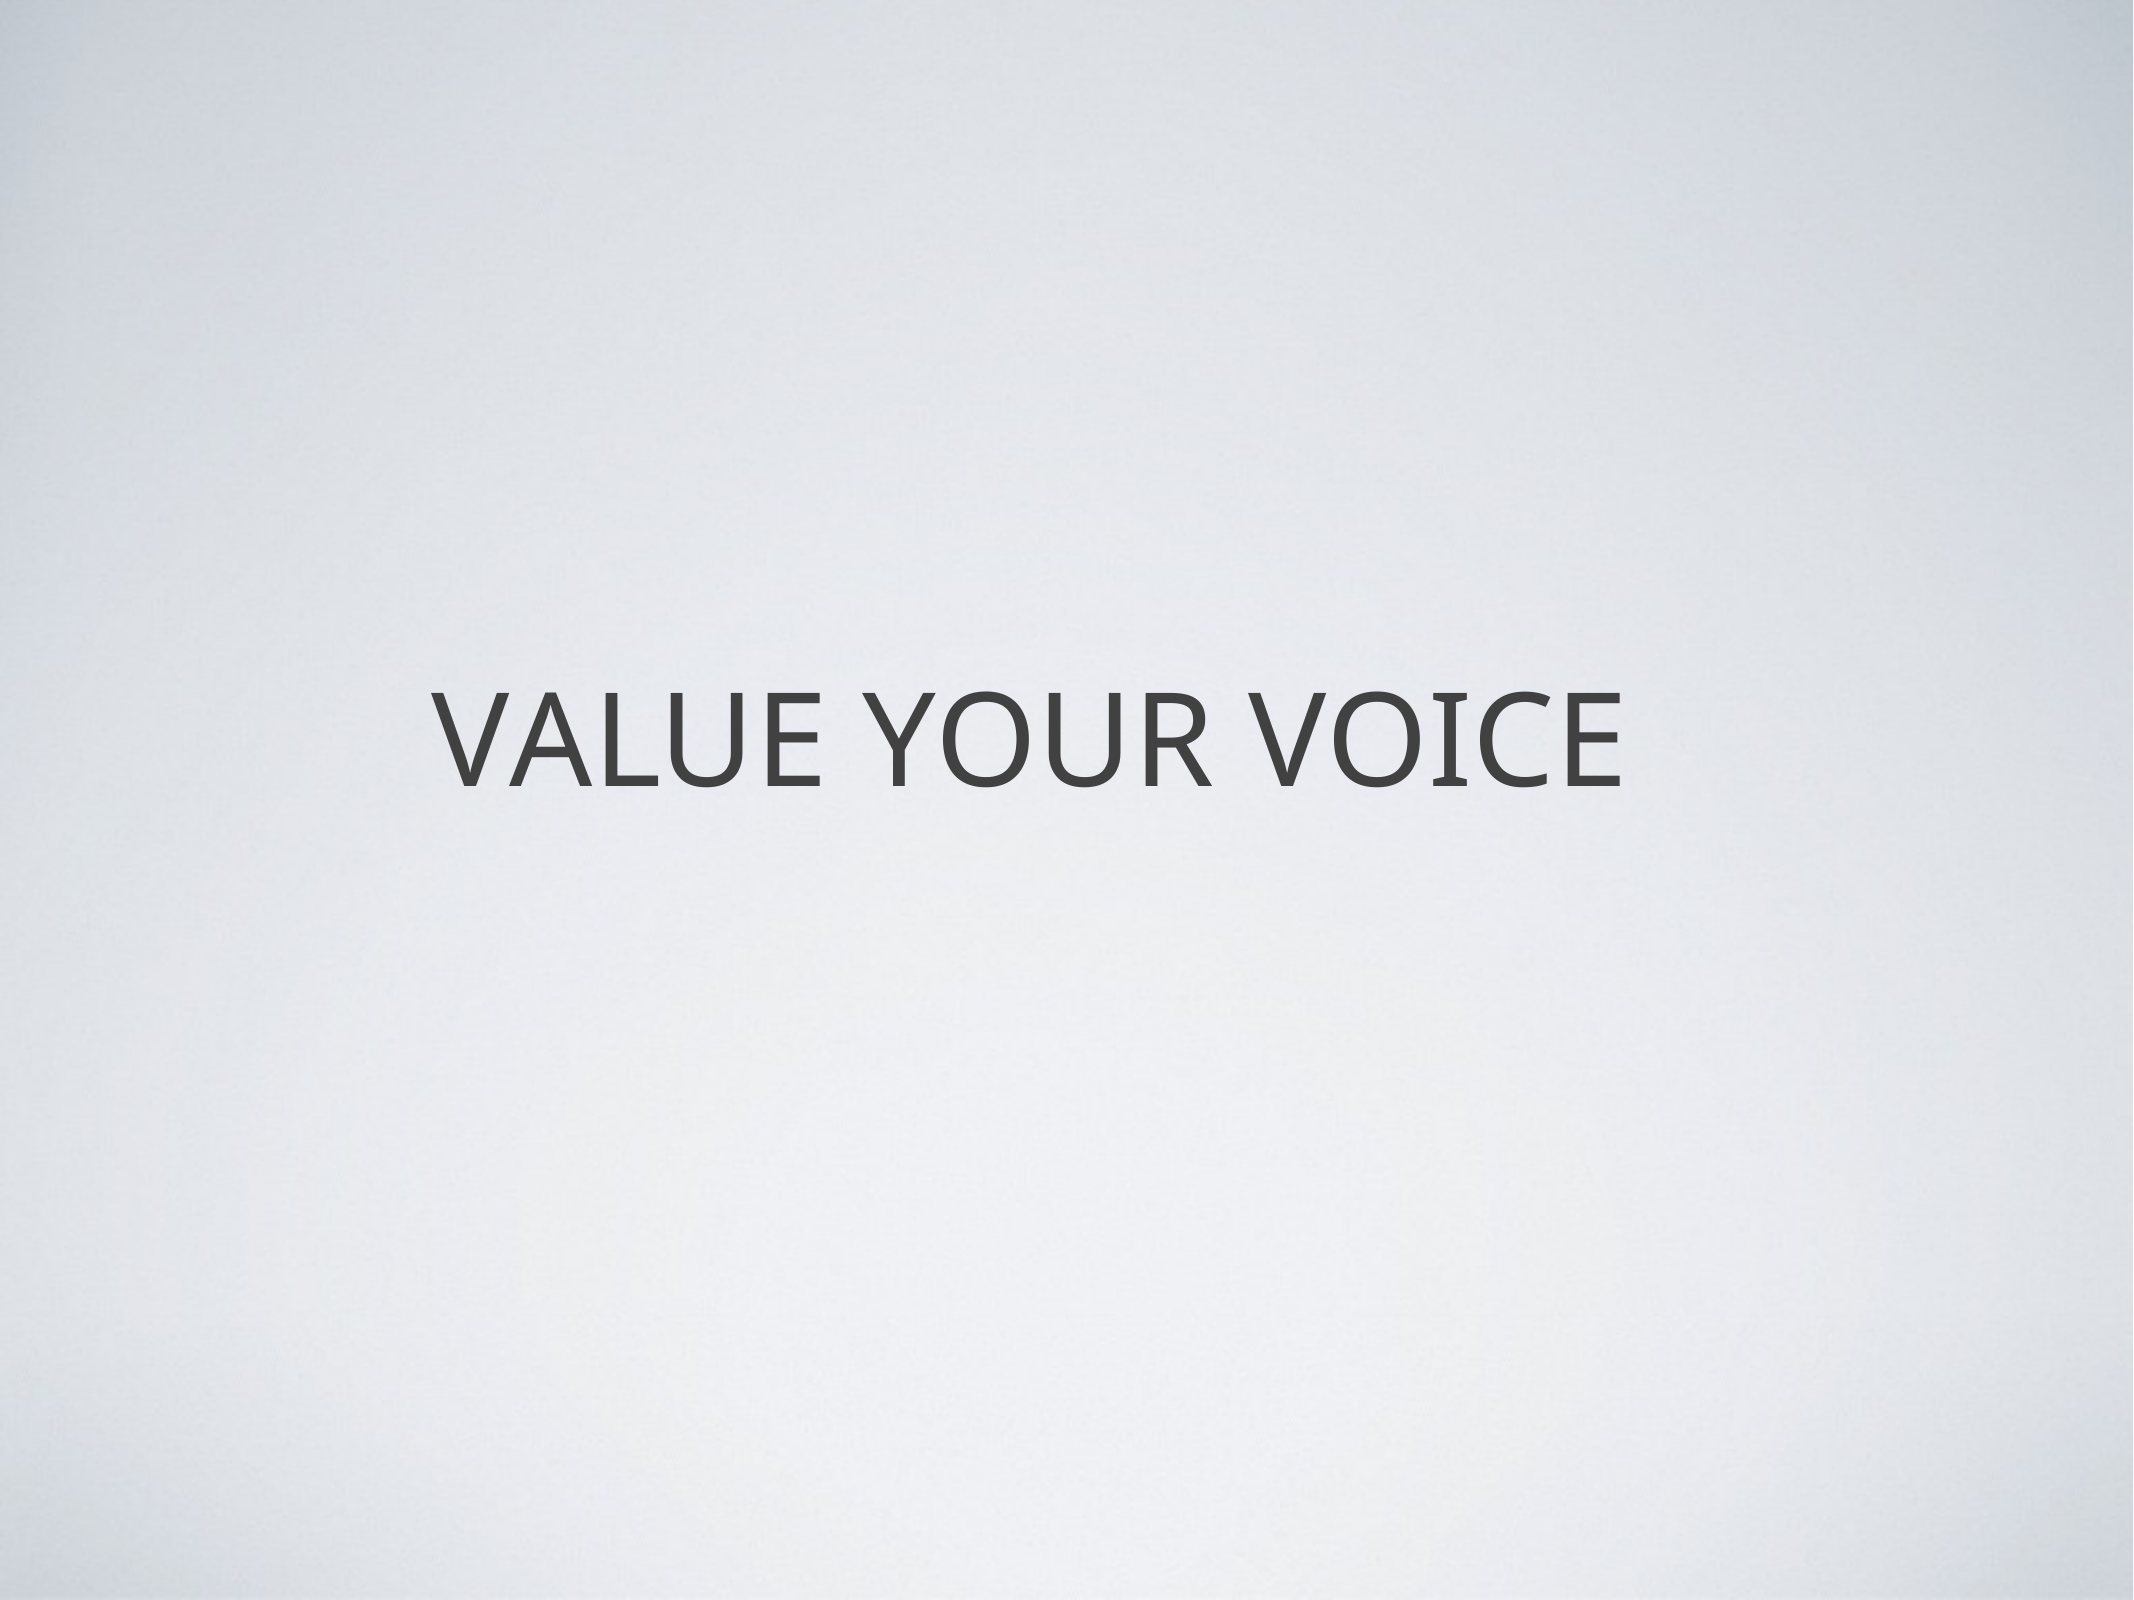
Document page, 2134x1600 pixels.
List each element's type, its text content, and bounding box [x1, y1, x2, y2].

text_box [0, 0, 2134, 1600]
text_box VALUE YOUR VOICE [429, 679, 1727, 834]
